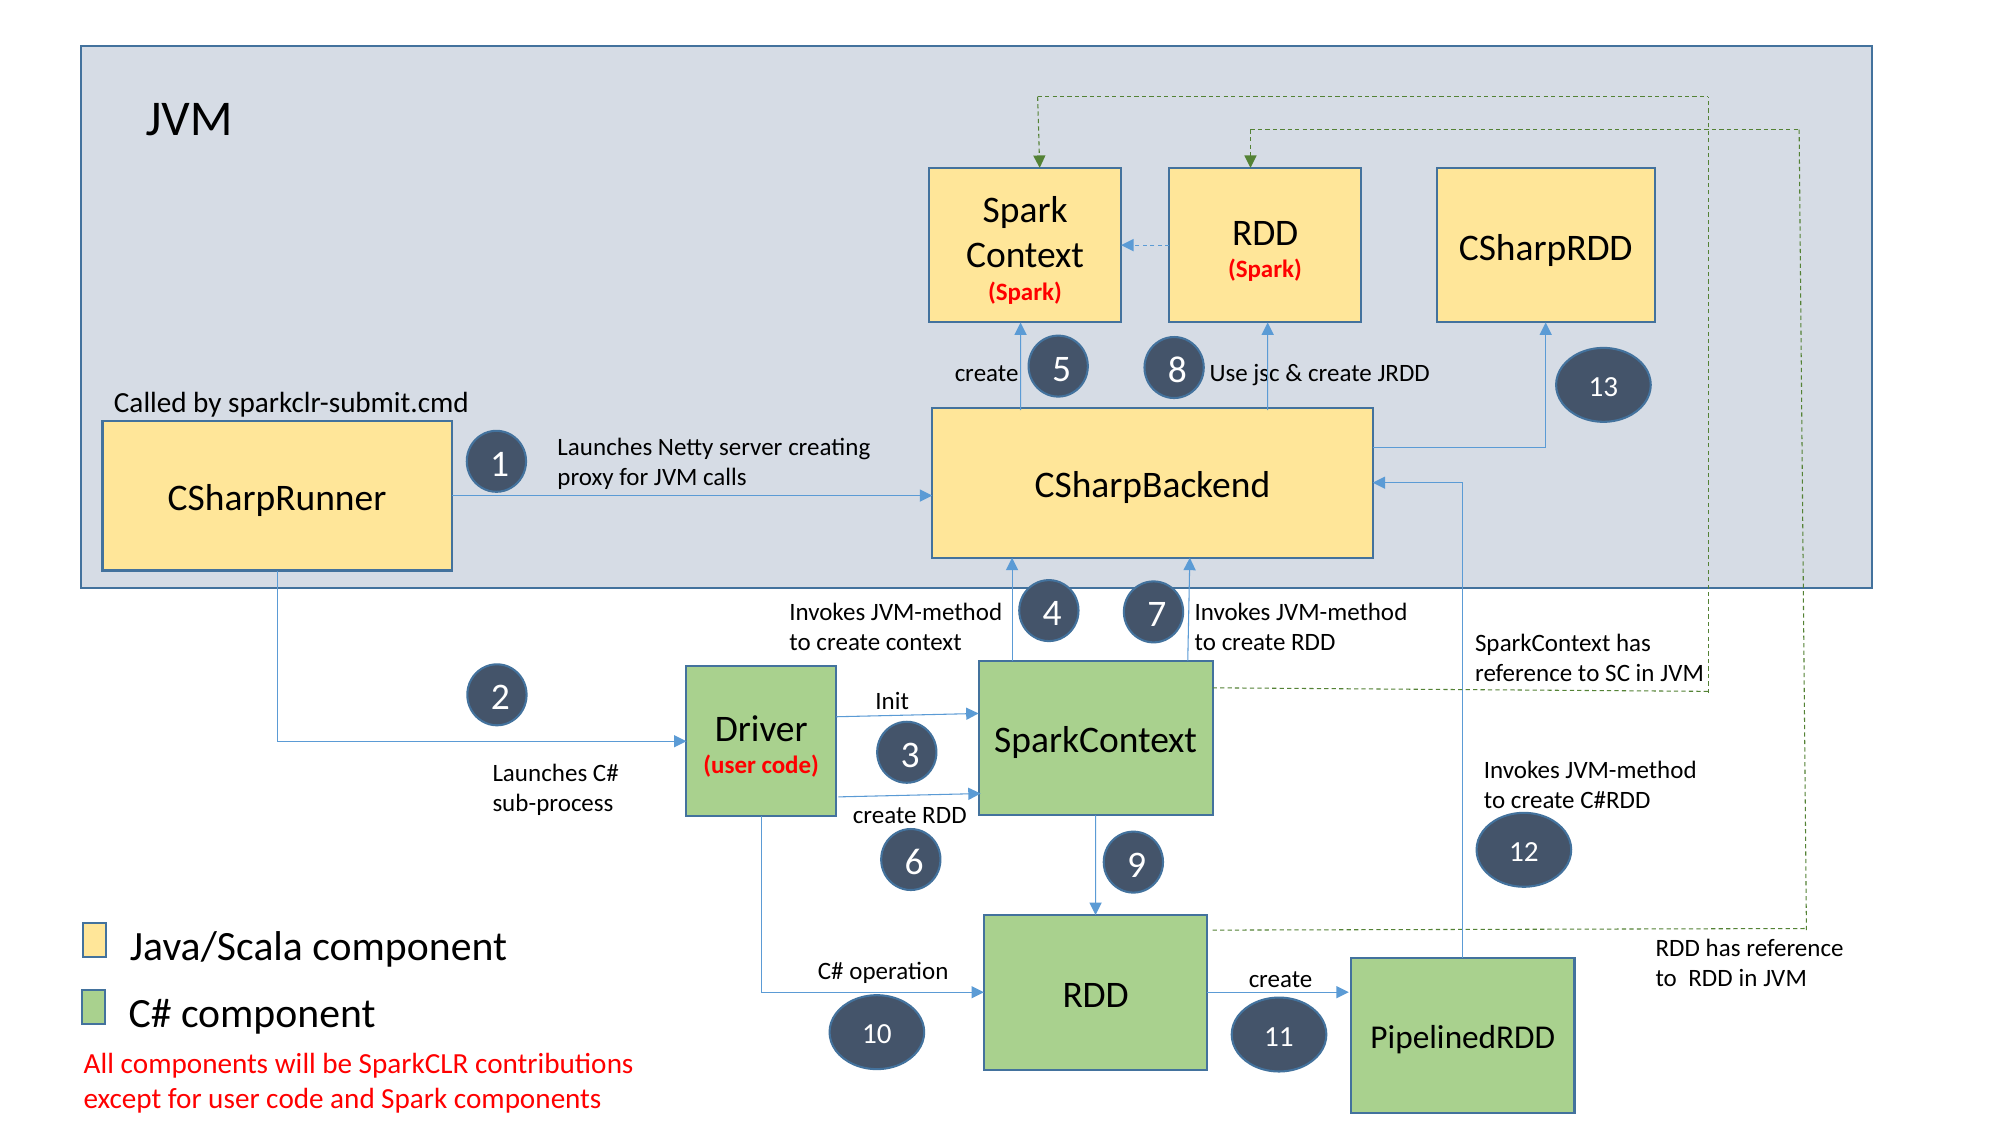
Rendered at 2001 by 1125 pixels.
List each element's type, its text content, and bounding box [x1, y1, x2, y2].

text_box Spark Context (Spark) [928, 167, 1122, 323]
text_box 3 [876, 720, 938, 784]
text_box Init [860, 717, 924, 722]
text_box Launches C# sub-process [568, 748, 634, 824]
text_box 5 [1027, 334, 1089, 398]
text_box 7 [1122, 580, 1185, 644]
text_box C# component [113, 978, 391, 1037]
text_box Launches Netty server creating proxy for JVM calls [542, 423, 886, 495]
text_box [1180, 675, 1656, 766]
text_box RDD has reference to RDD in JVM [1640, 923, 1865, 999]
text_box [1799, 129, 1807, 931]
text_box Driver (user code) [685, 665, 837, 817]
text_box JVM [130, 78, 248, 153]
text_box [82, 922, 107, 958]
text_box create [1022, 348, 1034, 394]
text_box Called by sparkclr-submit.cmd [99, 375, 484, 426]
text_box CSharpRDD [1436, 167, 1656, 323]
text_box SparkContext has reference to SC in JVM [1656, 619, 1720, 694]
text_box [836, 713, 979, 717]
text_box Invokes JVM-method to create RDD [1179, 588, 1429, 664]
text_box Invokes JVM-method to create C#RDD [1469, 745, 1718, 821]
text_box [1212, 687, 1708, 692]
text_box 4 [1018, 579, 1080, 643]
text_box RDD (Spark) [1168, 167, 1362, 323]
text_box Init [860, 677, 924, 713]
text_box PipelinedRDD [1350, 957, 1576, 1114]
text_box 10 [828, 1016, 926, 1071]
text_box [961, 793, 981, 797]
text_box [784, 792, 961, 1016]
text_box SparkContext has reference to SC in JVM [1460, 619, 1708, 687]
text_box create [940, 348, 1020, 394]
text_box Use jsc & create JRDD [1194, 348, 1267, 394]
text_box [81, 989, 106, 1025]
text_box 1 [467, 429, 526, 451]
text_box create [1233, 993, 1328, 1001]
text_box 12 [1475, 821, 1573, 888]
text_box CSharpBackend [931, 407, 1374, 559]
text_box SparkContext [978, 660, 1214, 816]
text_box Invokes JVM-method to create context [774, 587, 1024, 663]
text_box 13 [1555, 346, 1652, 423]
text_box 8 [1143, 335, 1205, 400]
text_box create RDD [961, 791, 982, 836]
text_box 11 [1230, 996, 1328, 1073]
text_box create [1233, 955, 1328, 992]
text_box RDD [983, 914, 1208, 1071]
text_box Java/Scala component [115, 911, 523, 977]
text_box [396, 451, 568, 861]
text_box CSharpRunner [101, 426, 453, 572]
text_box 9 [1102, 830, 1165, 894]
text_box [80, 45, 1873, 589]
text_box Use jsc & create JRDD [1269, 348, 1372, 394]
text_box All components will be SparkCLR contributions except for user code and Spark components [68, 1037, 656, 1122]
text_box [1372, 322, 1546, 448]
